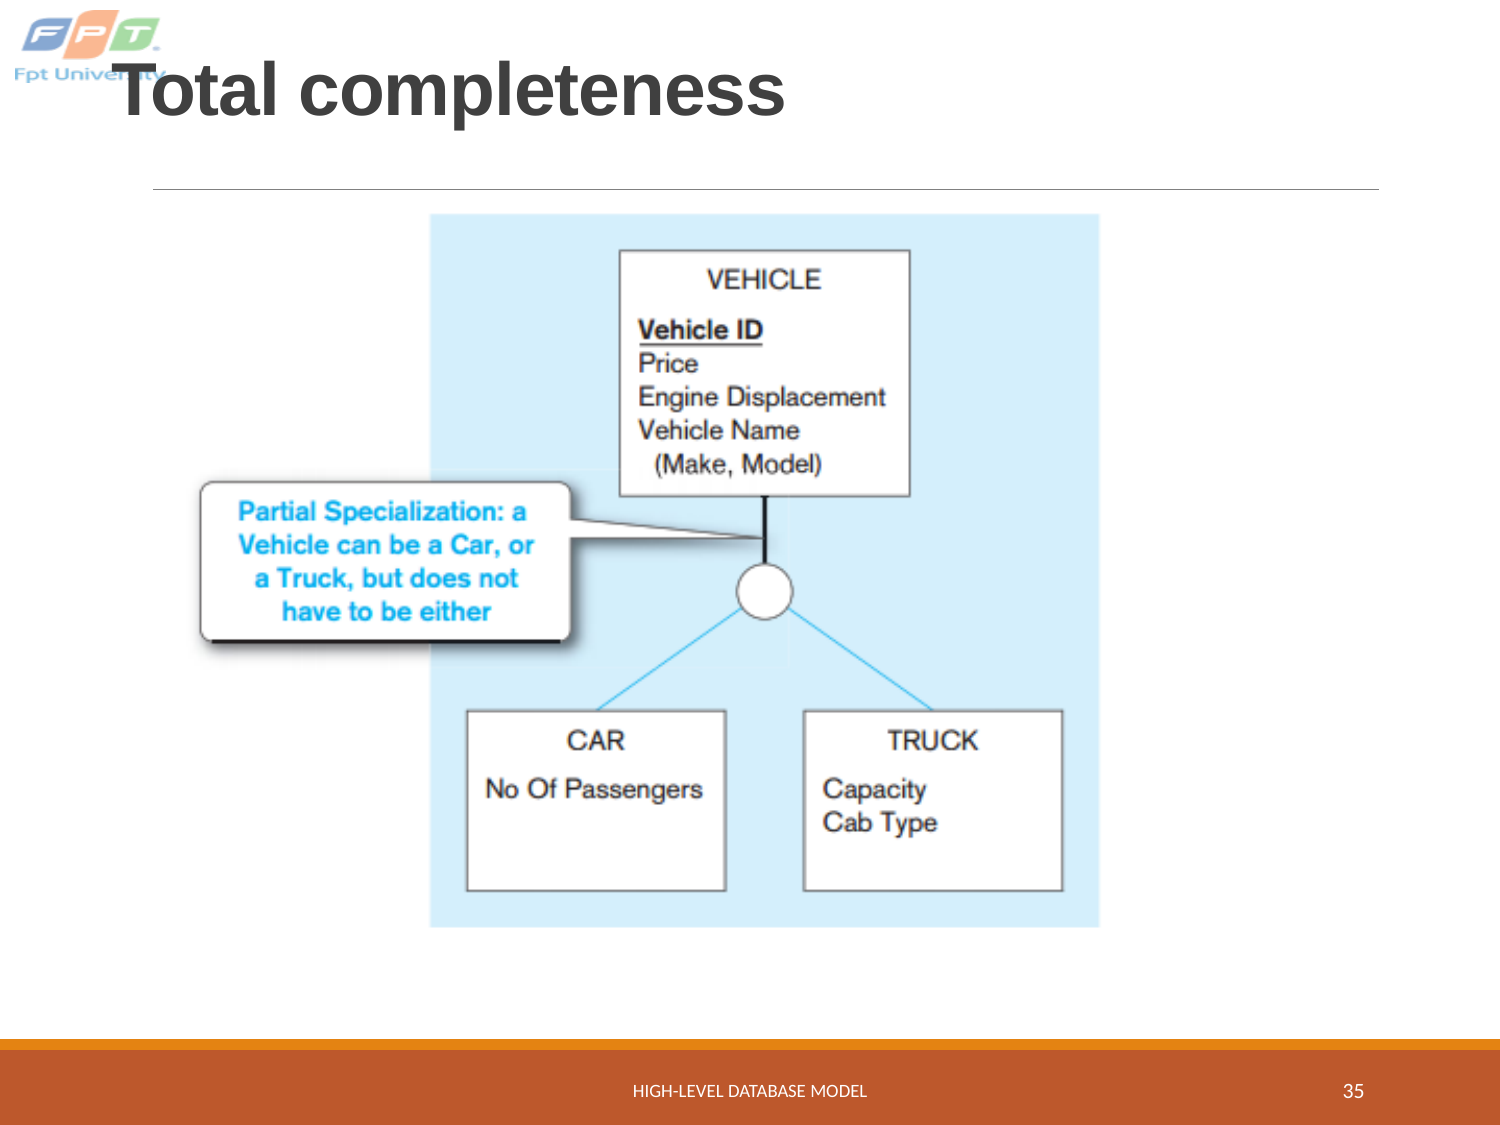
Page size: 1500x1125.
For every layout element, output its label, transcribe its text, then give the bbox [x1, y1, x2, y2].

picture [176, 203, 1145, 930]
footer High-Level Database Model [453, 1059, 1047, 1120]
slide_number 35 [1218, 1059, 1380, 1120]
text_box [15, 10, 166, 83]
title Total completeness [96, 47, 1399, 185]
